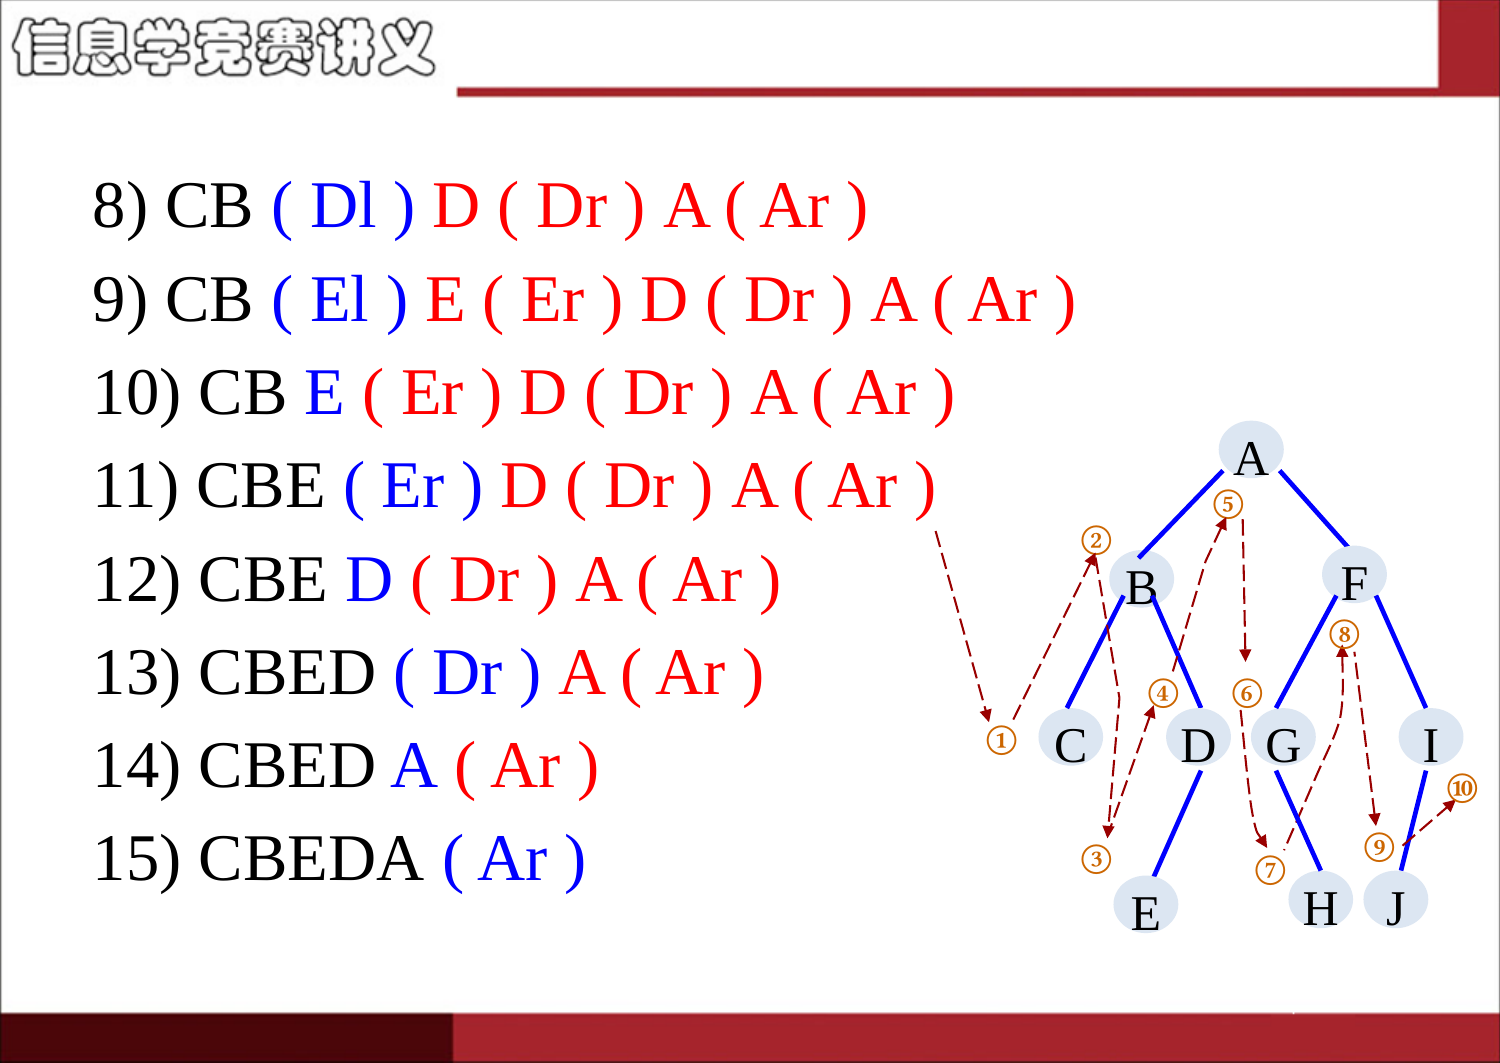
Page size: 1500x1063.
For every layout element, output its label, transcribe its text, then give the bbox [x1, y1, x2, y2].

text_box ⑩ [1469, 755, 1500, 815]
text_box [1038, 420, 1464, 934]
text_box [935, 530, 992, 723]
picture [0, 0, 1500, 1063]
list 8) CB ( Dl ) D ( Dr ) A ( Ar ) 9) CB ( El ) E ( Er ) D ( Dr ) A ( Ar ) 10) CB E ( Er ) D ( Dr ) A ( Ar ) 11) CBE ( Er ) D ( Dr ) A ( Ar ) 12) CBE D ( Dr ) A ( Ar ) 13) CBED ( Dr ) A ( Ar ) 14) CBED A ( Ar ) 15) CBEDA ( Ar ) [78, 153, 1428, 969]
text_box ① [971, 708, 1033, 768]
